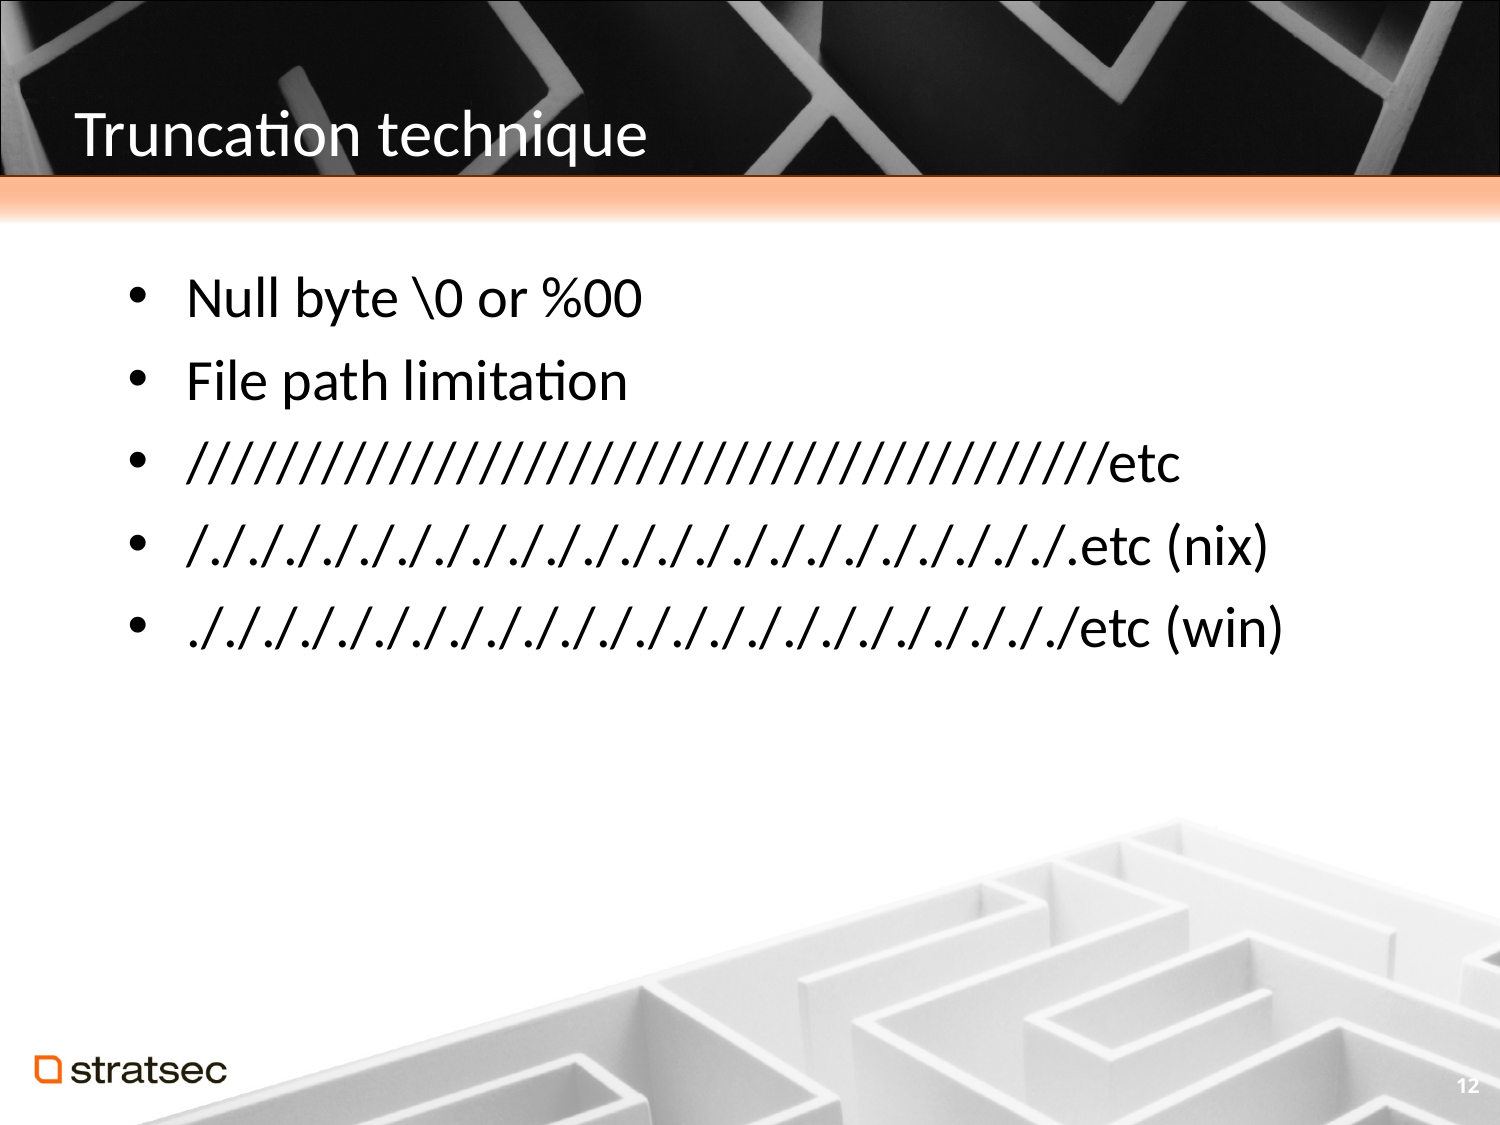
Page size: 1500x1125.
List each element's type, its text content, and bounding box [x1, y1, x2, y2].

list Null byte \0 or %00 File path limitation /////////////////////////////////////////etc /./././././././././././././././././././././././.etc (nix) ././././././././././././././././././././././././etc (win) [112, 251, 1388, 997]
picture [23, 1042, 235, 1090]
picture [1, 1, 1499, 175]
title Truncation technique [59, 81, 1032, 177]
